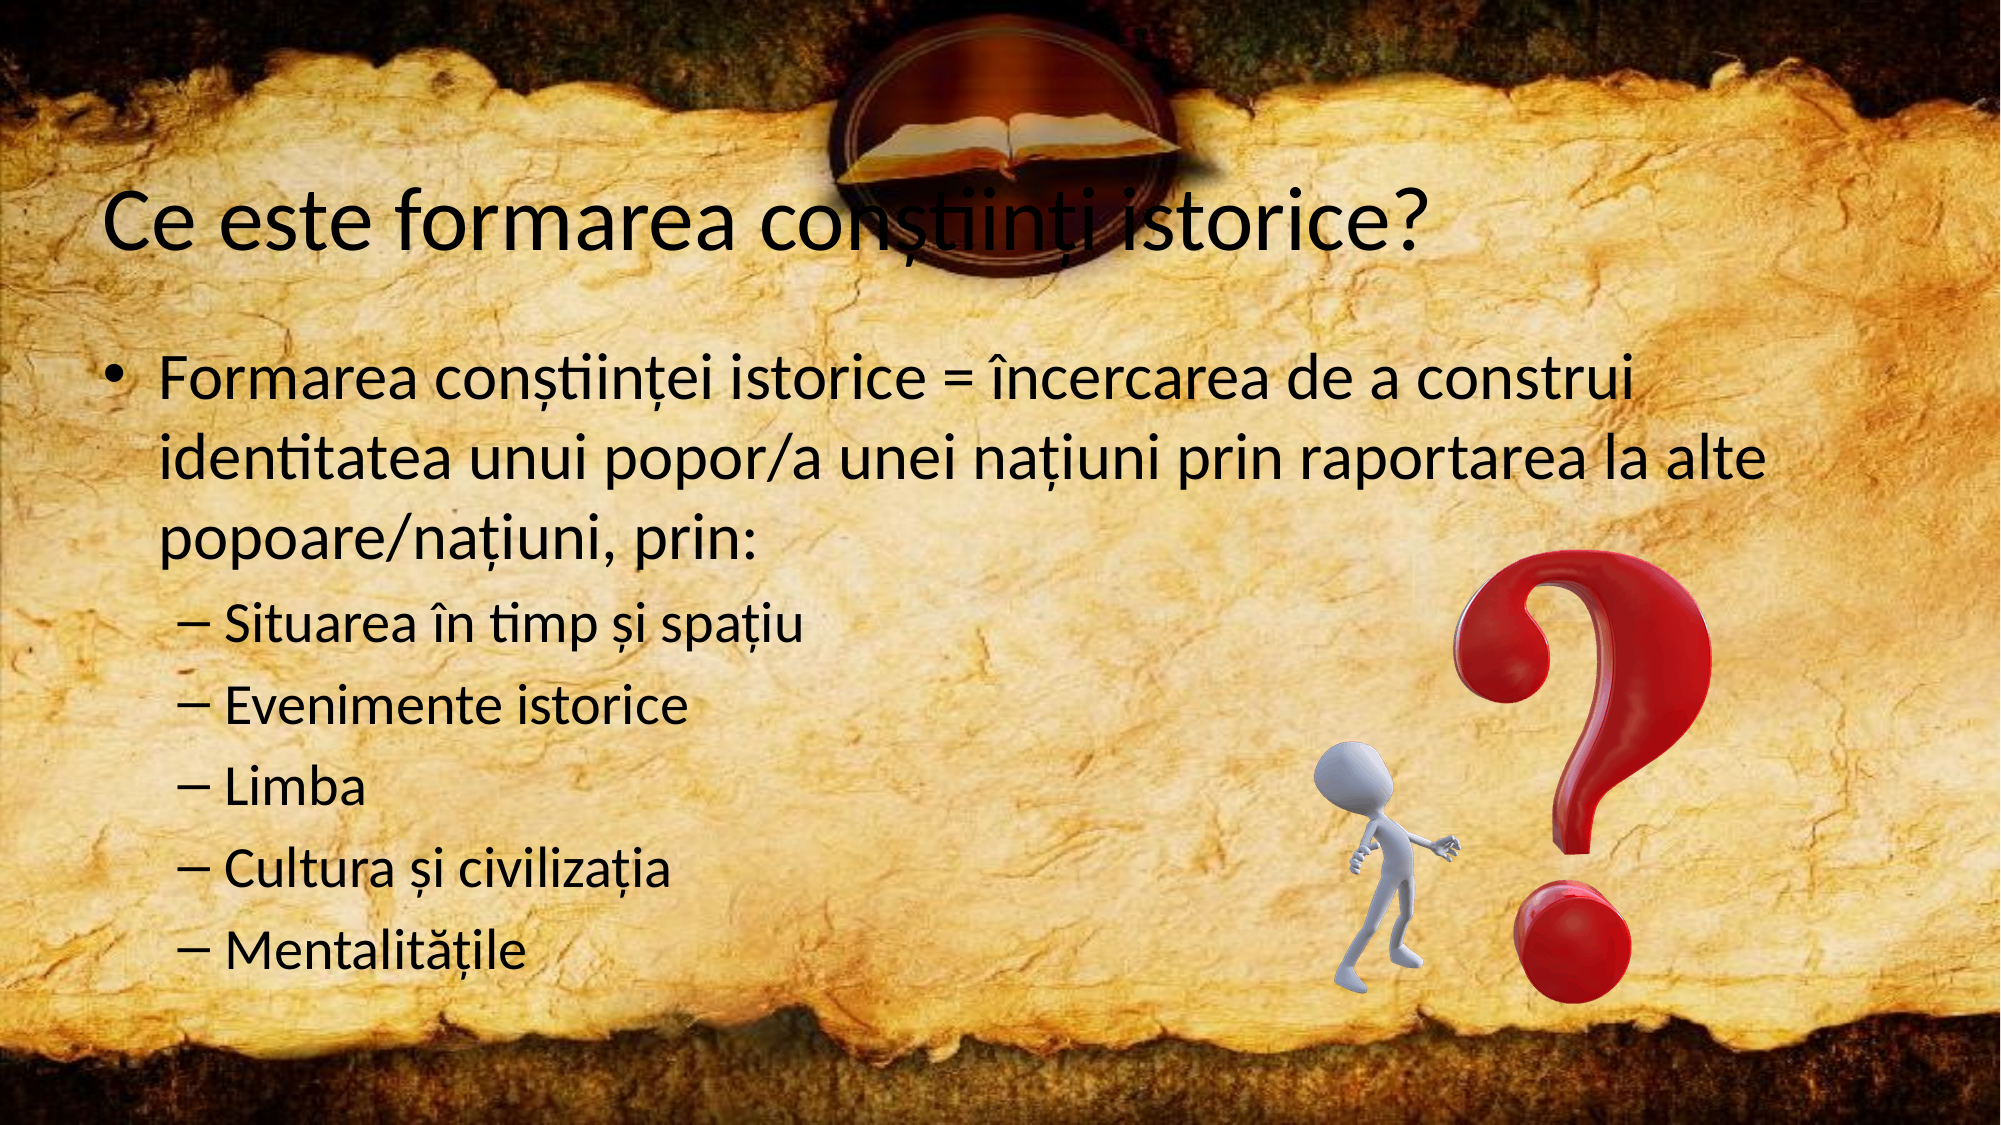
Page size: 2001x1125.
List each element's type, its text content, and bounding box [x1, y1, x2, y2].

picture [0, 0, 2001, 1125]
list Formarea conștiinței istorice = încercarea de a construi identitatea unui popor/a unei națiuni prin raportarea la alte popoare/națiuni, prin: Situarea în timp și spațiu Evenimente istorice Limba Cultura și civilizația Mentalitățile [87, 324, 1888, 1068]
title Ce este formarea conștiinți istorice? [87, 120, 1888, 308]
